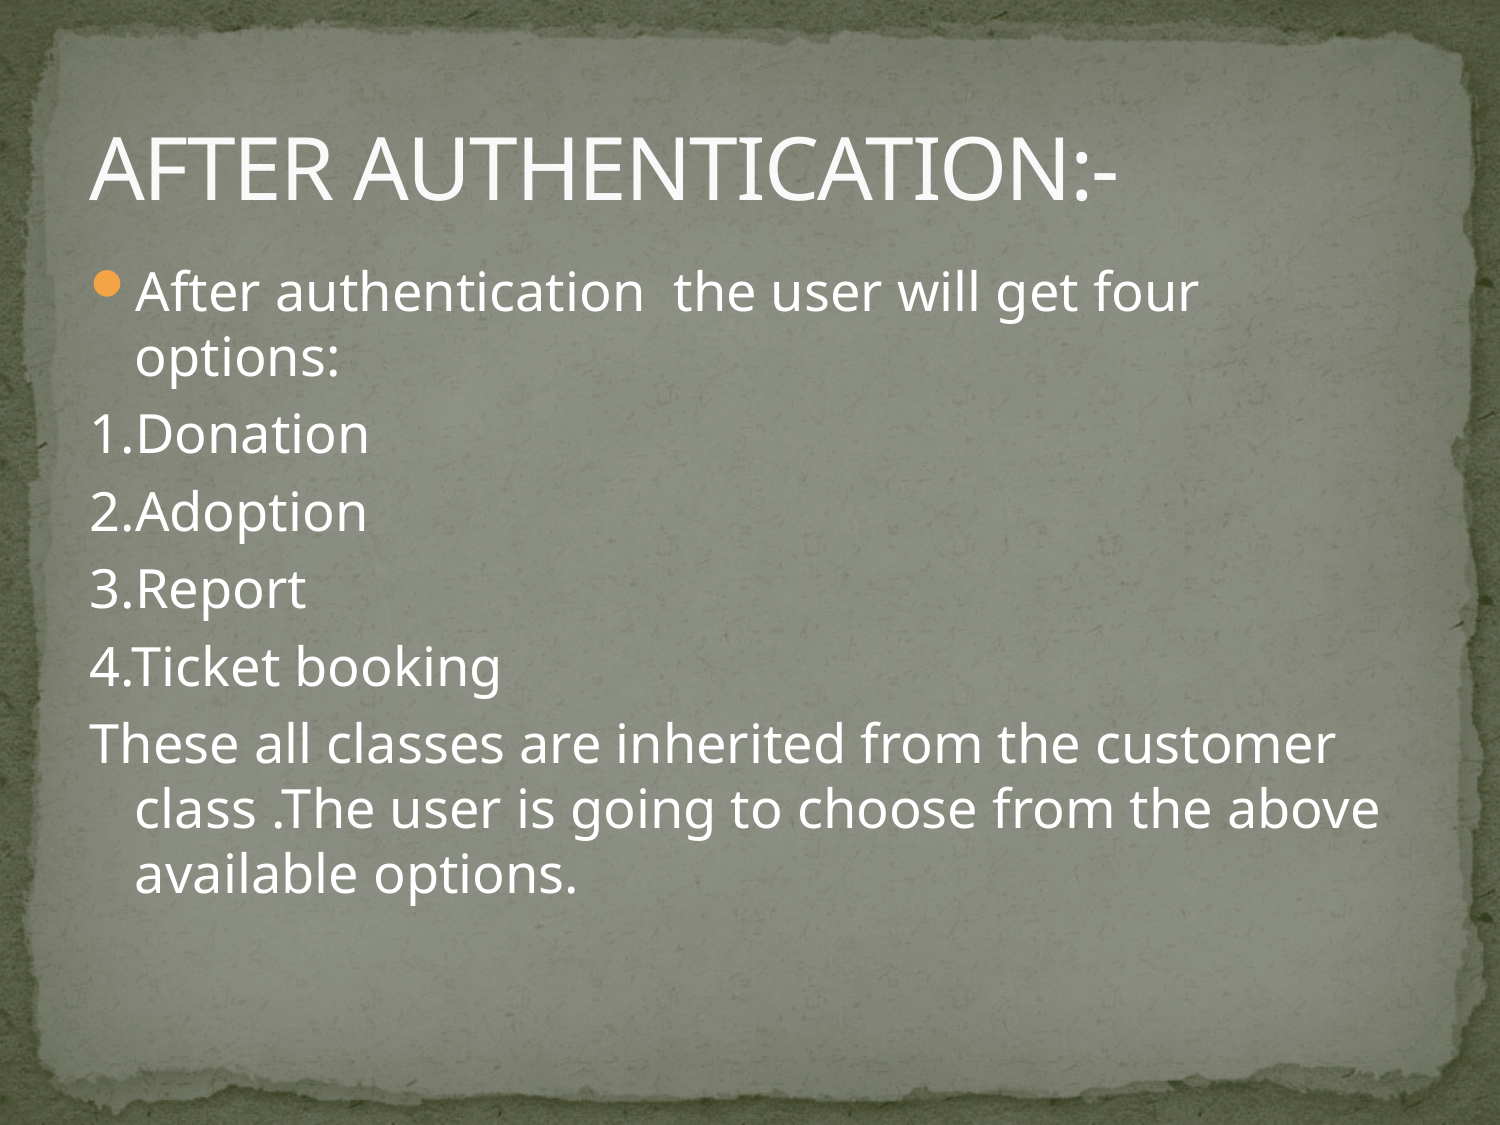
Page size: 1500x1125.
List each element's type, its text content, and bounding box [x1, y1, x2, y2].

title AFTER AUTHENTICATION:- [74, 24, 1425, 225]
list After authentication the user will get four options: 1.Donation 2.Adoption 3.Report 4.Ticket booking These all classes are inherited from the customer class .The user is going to choose from the above available options. [75, 249, 1425, 1000]
